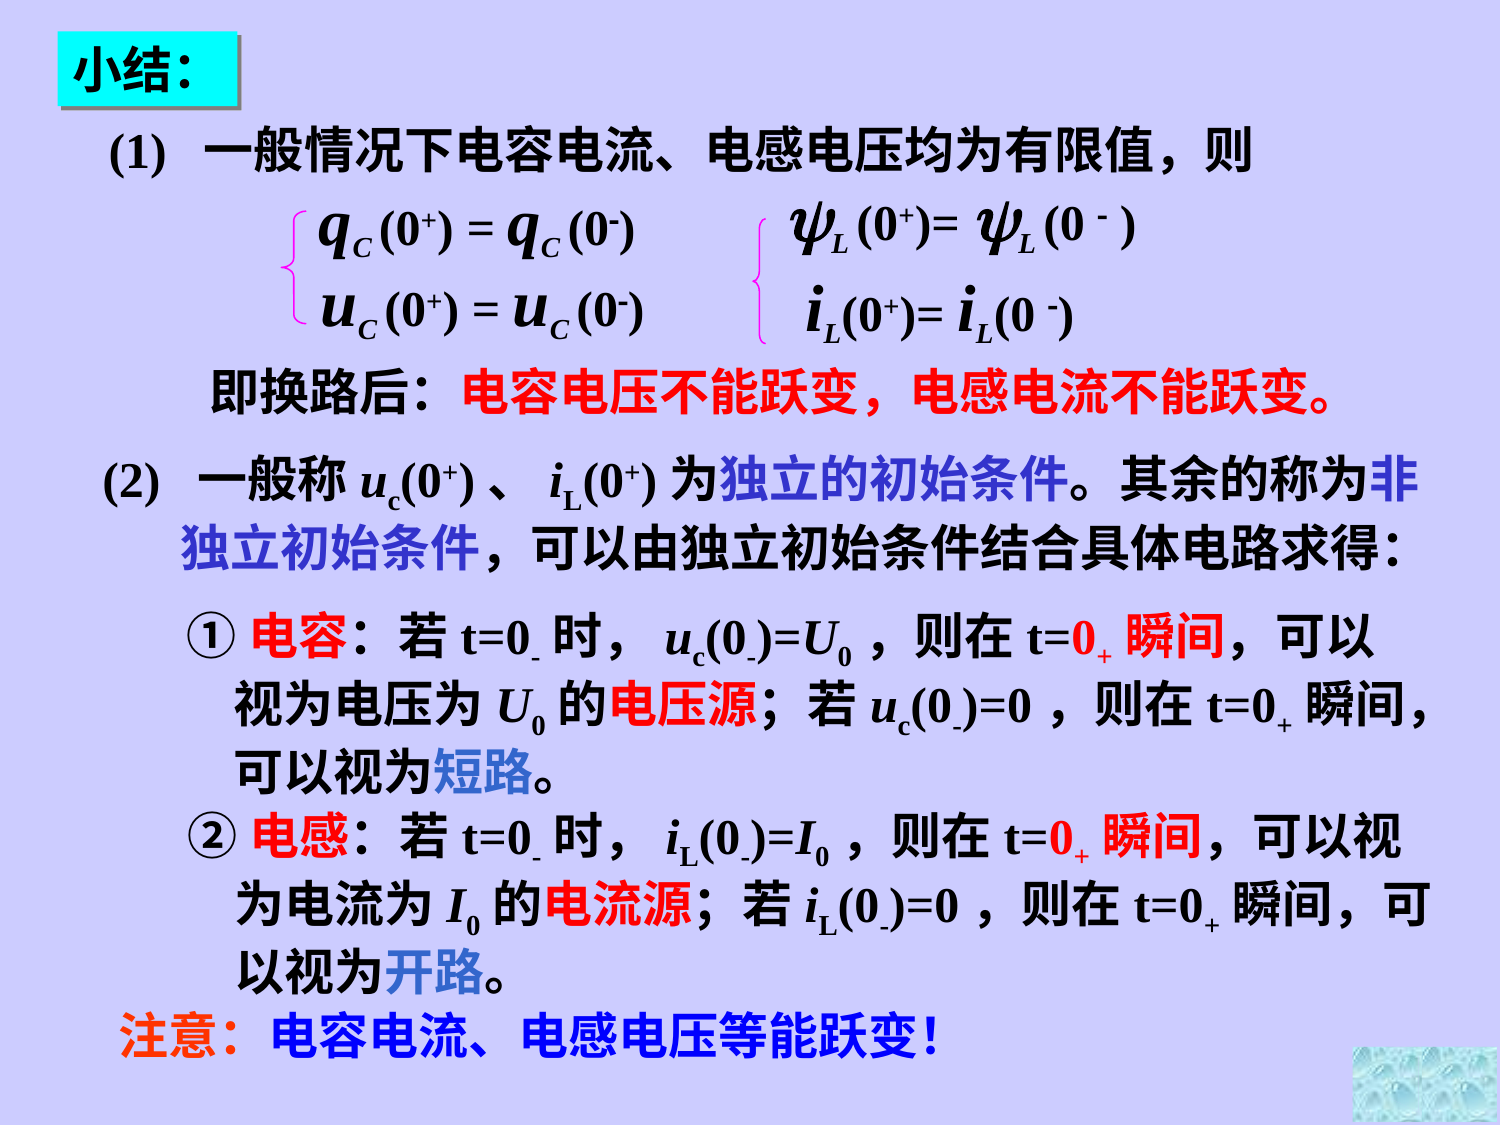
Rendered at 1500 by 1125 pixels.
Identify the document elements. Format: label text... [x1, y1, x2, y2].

text_box 即换路后：电容电压不能跃变，电感电流不能跃变。 [194, 353, 1375, 428]
text_box [1352, 1046, 1421, 1122]
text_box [281, 173, 669, 350]
text_box 小结： [57, 31, 238, 107]
text_box [1421, 1046, 1497, 1122]
text_box 注意：电容电流、电感电压等能跃变！ [103, 996, 984, 1072]
text_box ②电感：若t=0-时，iL(0-)=I0，则在t=0+瞬间，可以视为电流为I0的电流源；若iL(0-)=0，则在t=0+瞬间，可以视为开路。 [172, 796, 1466, 1009]
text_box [753, 168, 1161, 355]
text_box (1) 一般情况下电容电流、电感电压均为有限值，则 [93, 99, 1307, 187]
text_box ①电容：若t=0-时，uc(0-)=U0，则在t=0+瞬间，可以视为电压为U0的电压源；若uc(0-)=0，则在t=0+瞬间，可以视为短路。 [171, 596, 1435, 809]
text_box (2) 一般称uc(0+)、iL(0+)为独立的初始条件。其余的称为非独立初始条件，可以由独立初始条件结合具体电路求得： [87, 440, 1457, 584]
